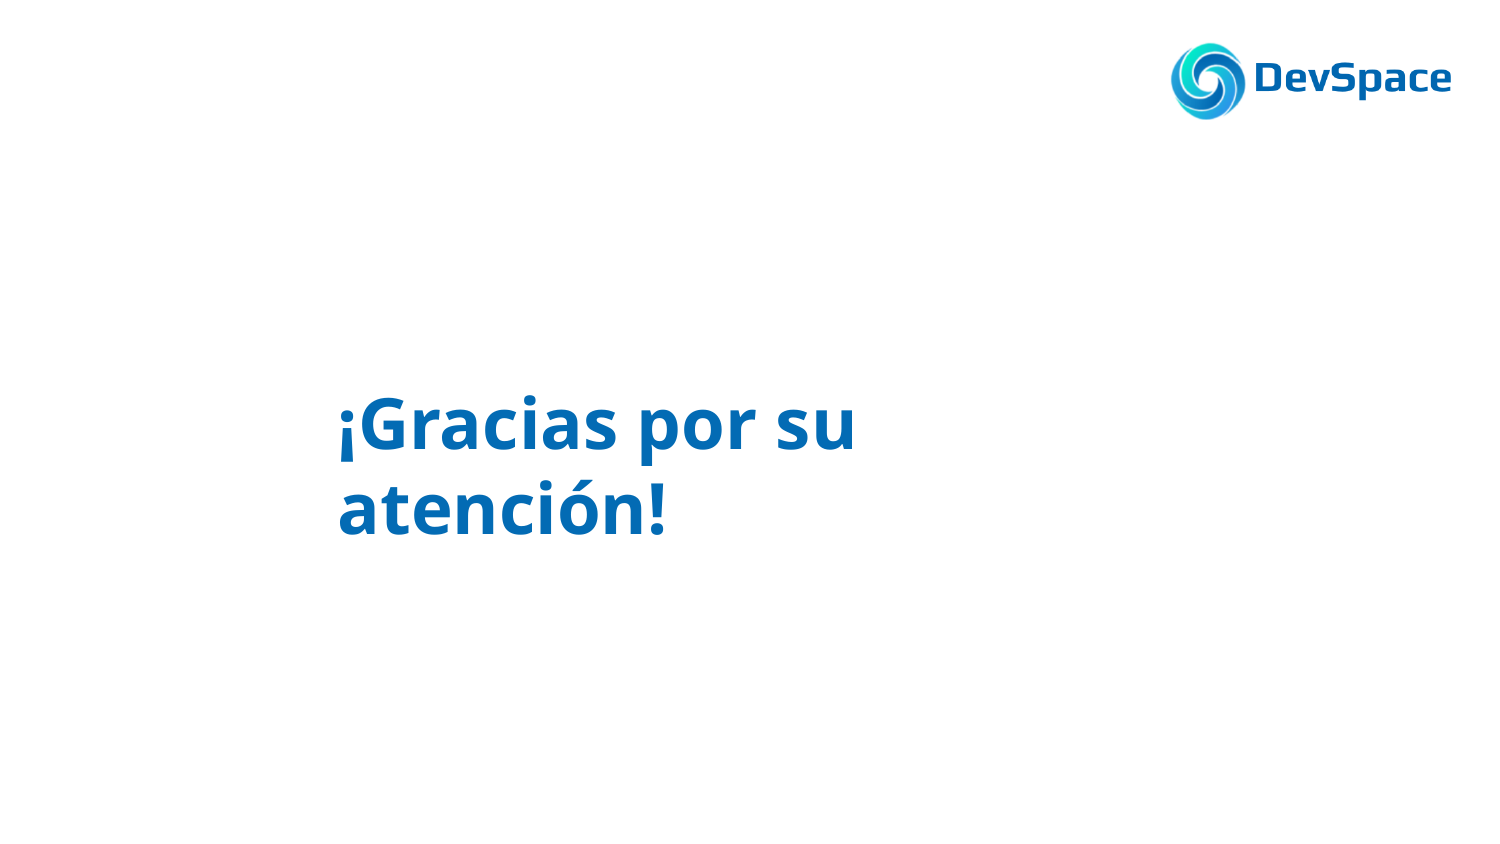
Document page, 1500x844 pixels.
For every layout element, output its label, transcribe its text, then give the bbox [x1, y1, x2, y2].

text_box ¡Gracias por su atención! [322, 363, 1177, 564]
picture [1157, 18, 1467, 140]
